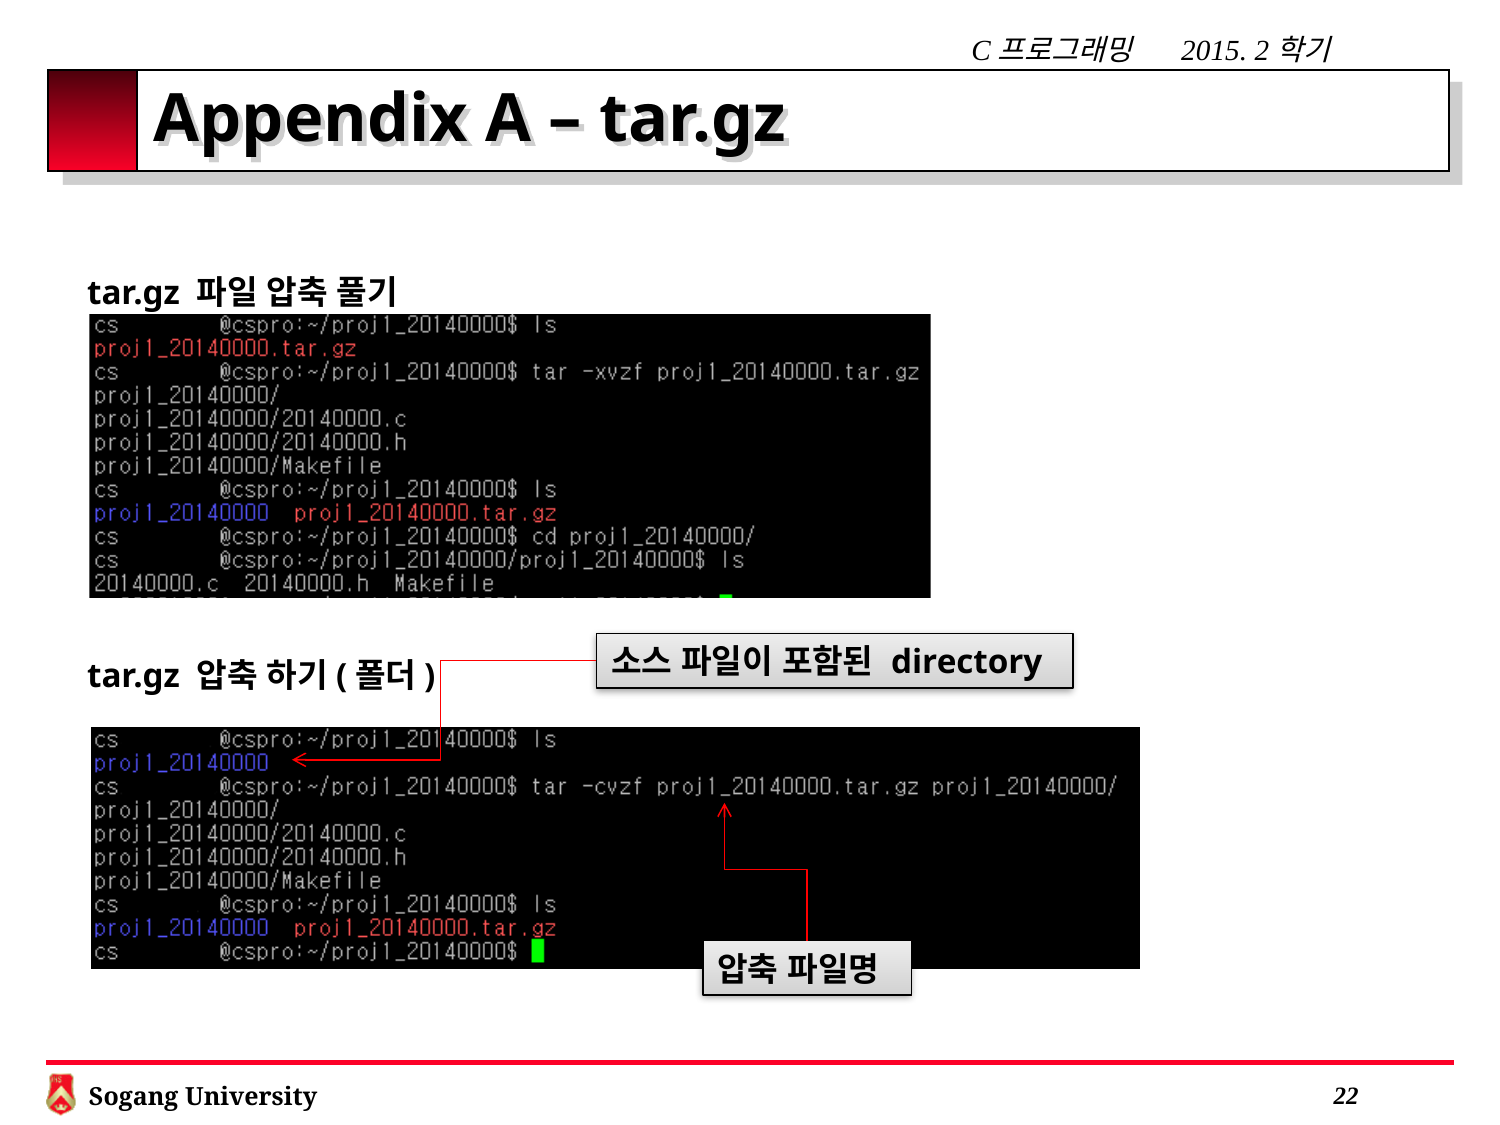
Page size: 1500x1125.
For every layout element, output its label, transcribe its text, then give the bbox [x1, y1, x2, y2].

list tar.gz 파일 압축 풀기 tar.gz 압축 하기(폴더) [71, 255, 1435, 1044]
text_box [696, 830, 835, 914]
slide_number 21 [1287, 1070, 1405, 1119]
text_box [291, 660, 597, 760]
text_box 압축 파일명 [702, 978, 912, 996]
picture [88, 314, 931, 599]
text_box 소스 파일이 포함된 directory [596, 633, 1074, 689]
title Appendix A – tar.gz [138, 65, 1455, 179]
picture [90, 727, 1140, 969]
picture [44, 1068, 80, 1119]
